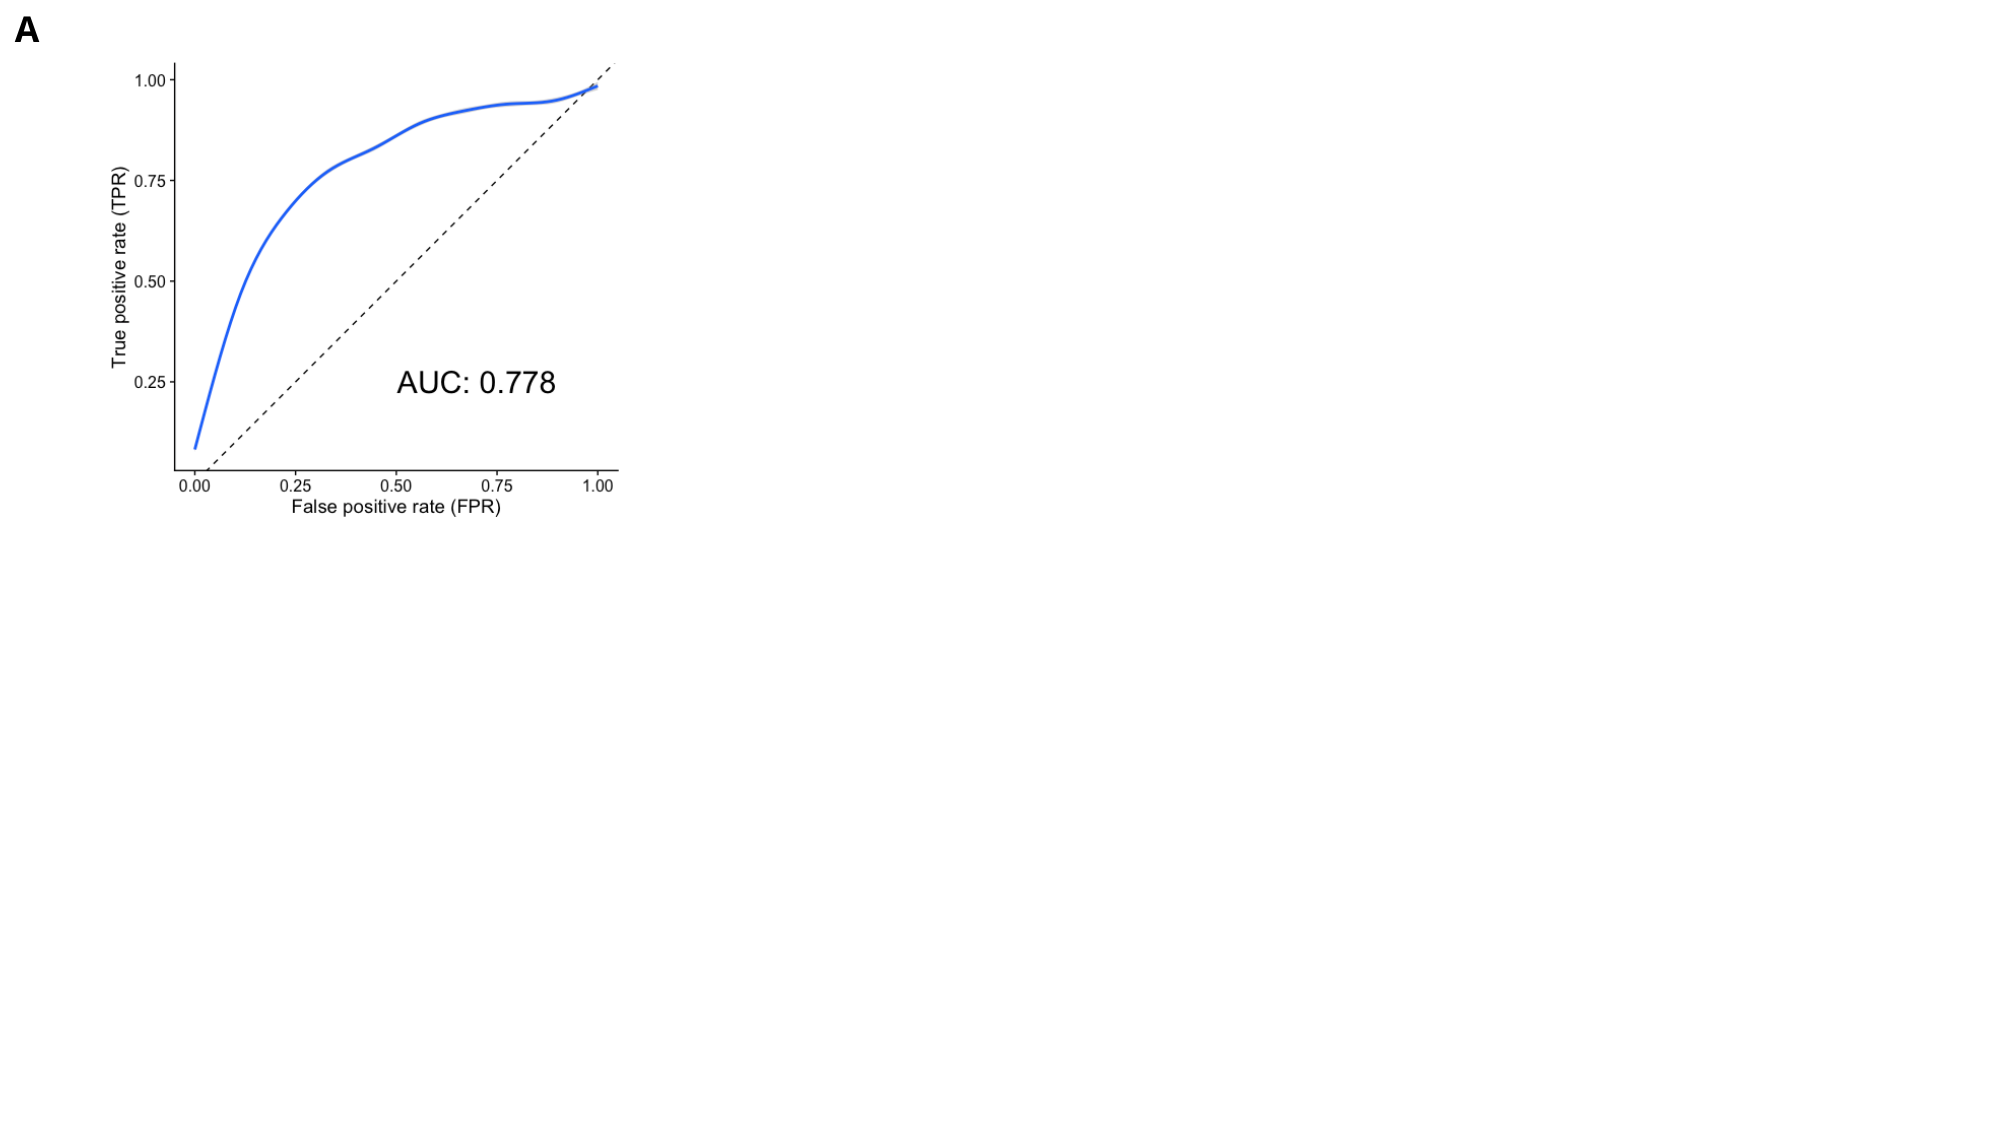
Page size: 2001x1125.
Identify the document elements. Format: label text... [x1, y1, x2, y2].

text_box A [0, 0, 89, 58]
picture [105, 58, 627, 520]
